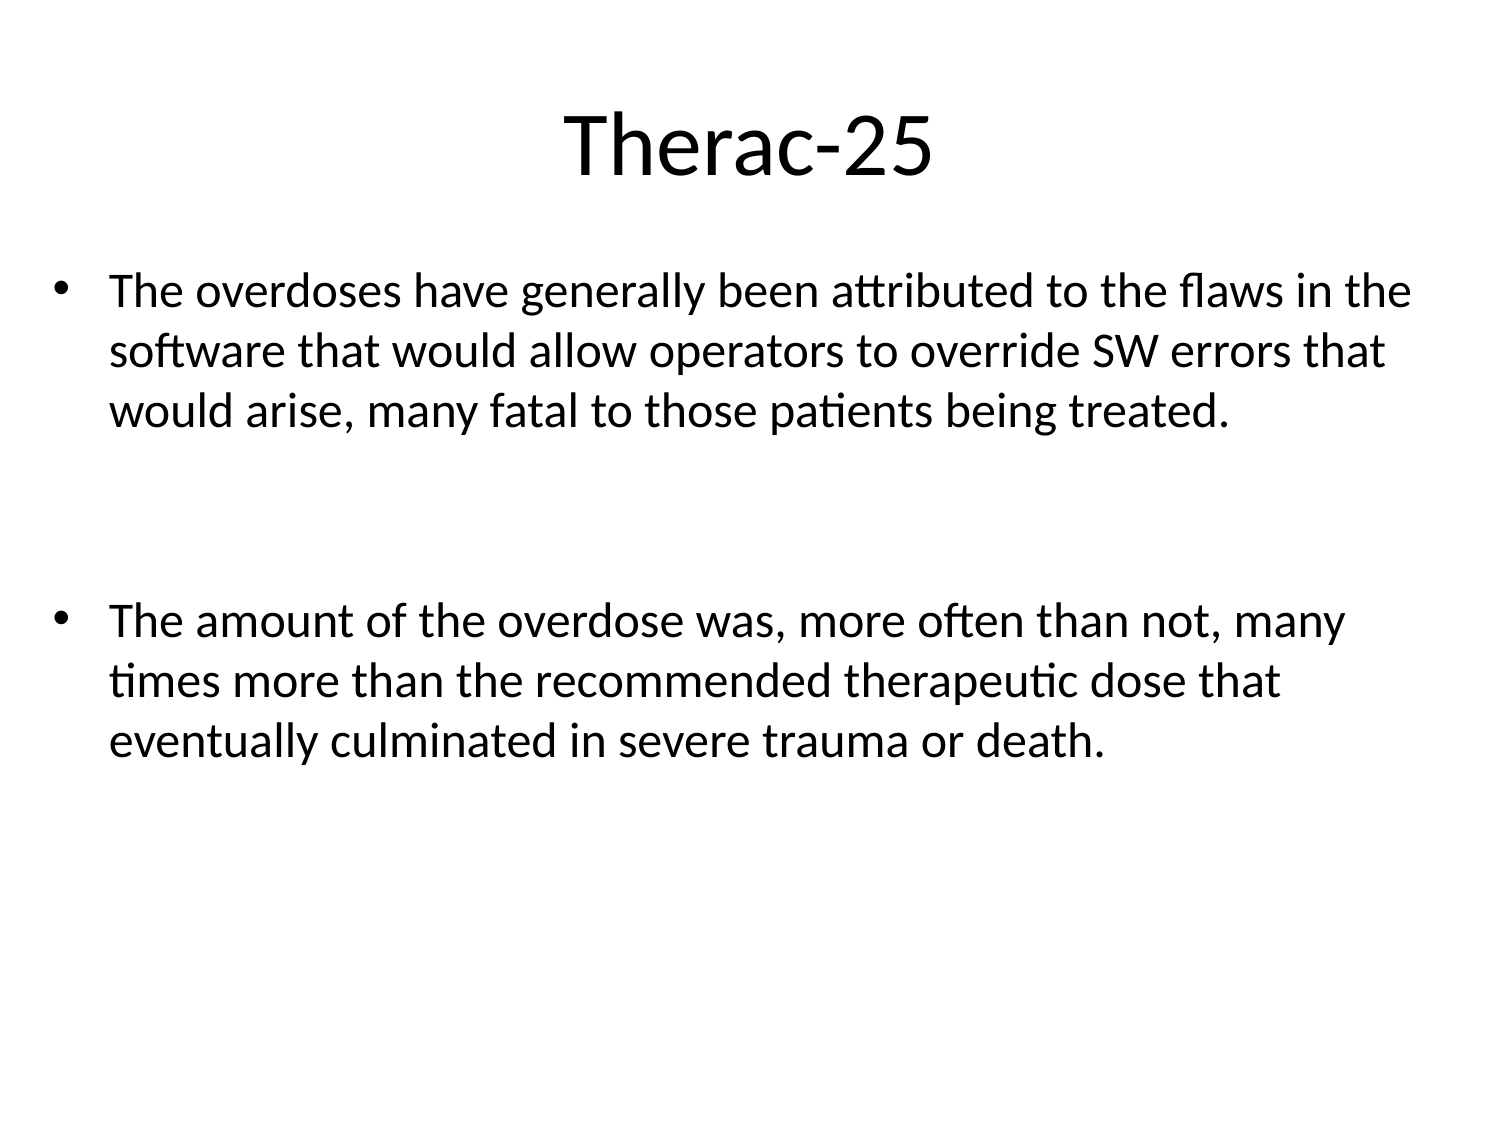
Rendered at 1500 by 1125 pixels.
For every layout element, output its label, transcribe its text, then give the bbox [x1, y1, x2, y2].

title Therac-25 [75, 45, 1425, 233]
list The overdoses have generally been attributed to the flaws in the software that would allow operators to override SW errors that would arise, many fatal to those patients being treated. The amount of the overdose was, more often than not, many times more than the recommended therapeutic dose that eventually culminated in severe trauma or death. [37, 249, 1463, 925]
